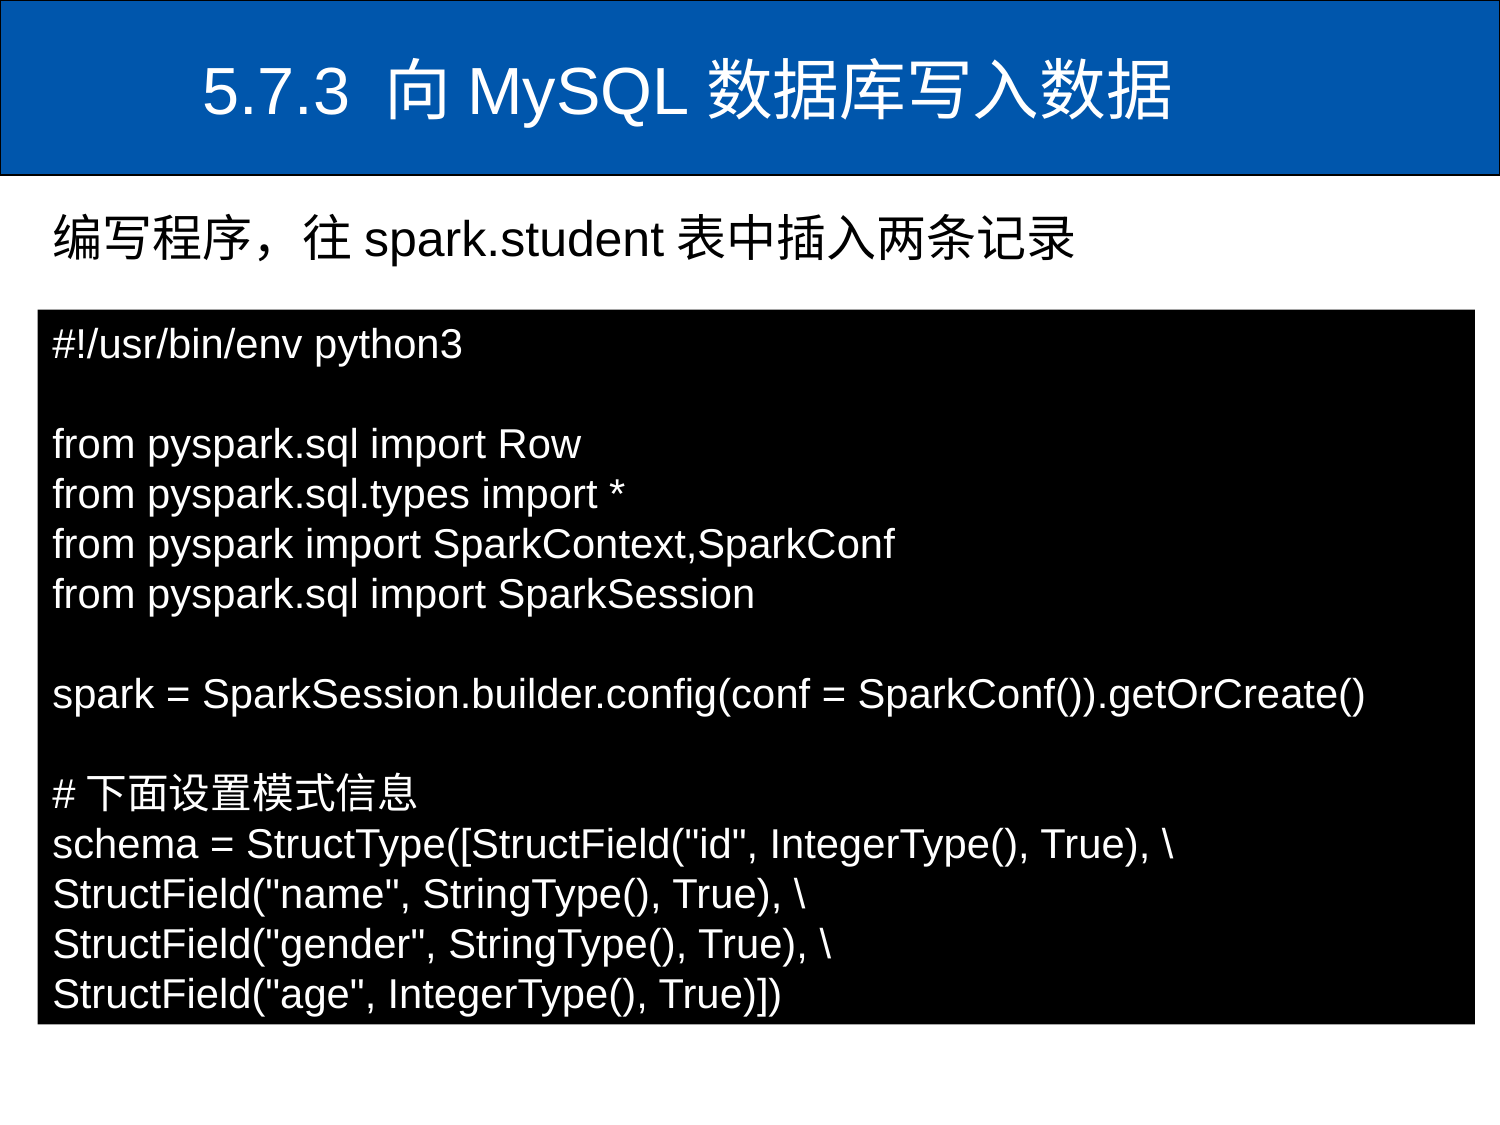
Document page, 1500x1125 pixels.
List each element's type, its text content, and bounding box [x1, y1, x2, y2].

text_box 编写程序，往spark.student表中插入两条记录 [37, 199, 1413, 274]
title 5.7.3 向MySQL数据库写入数据 [187, 12, 1500, 163]
text_box #!/usr/bin/env python3 from pyspark.sql import Row from pyspark.sql.types import * from pyspark import SparkContext,SparkConf from pyspark.sql import SparkSession spark = SparkSession.builder.config(conf = SparkConf()).getOrCreate() #下面设置模式信息 schema = StructType([StructField("id", IntegerType(), True), \ StructField("name", StringType(), True), \ StructField("gender", StringType(), True), \ StructField("age", IntegerType(), True)]) [37, 309, 1475, 1025]
